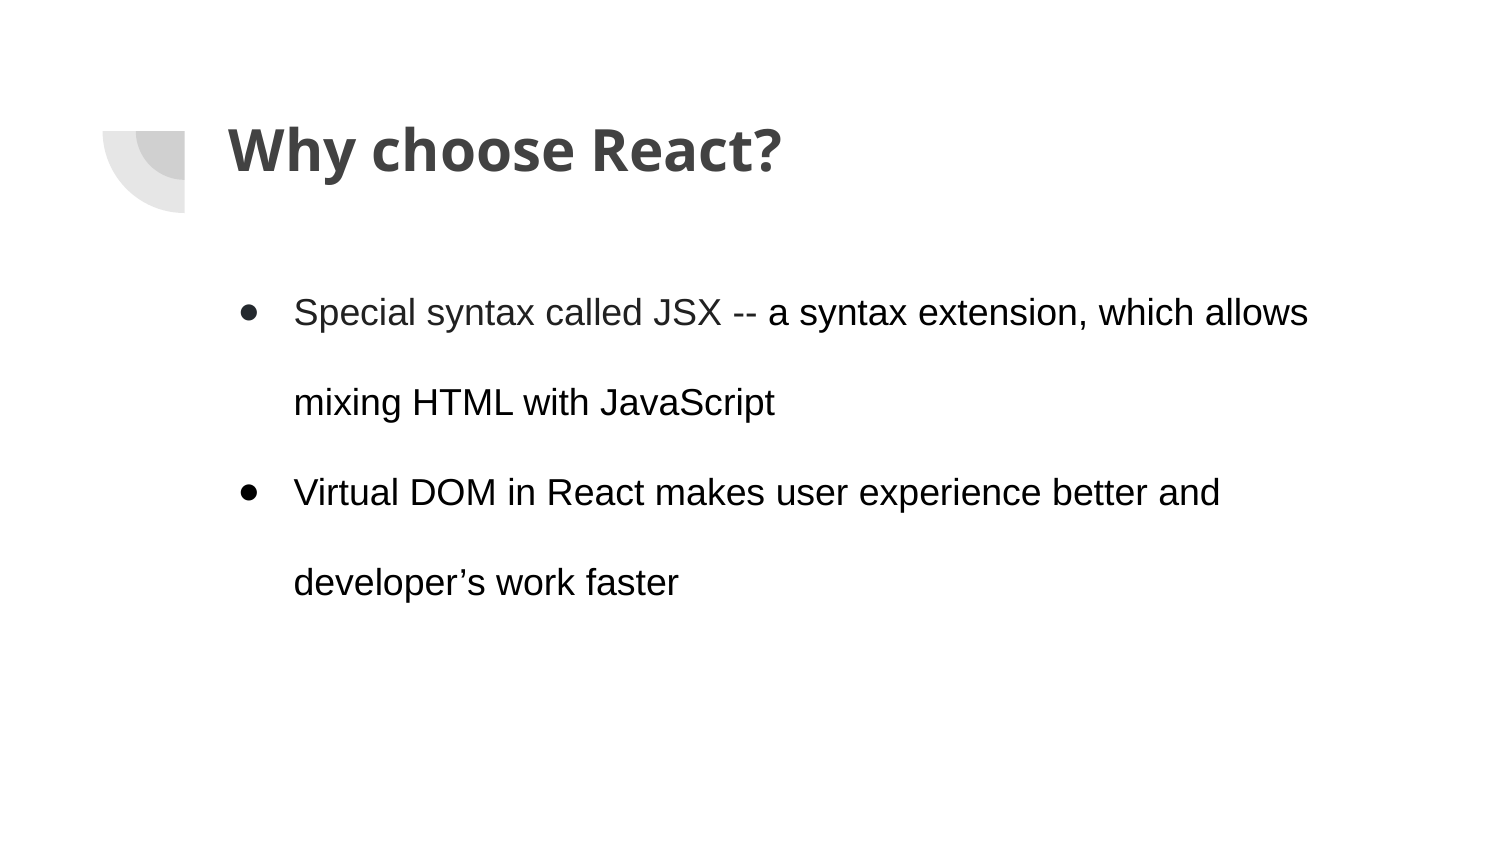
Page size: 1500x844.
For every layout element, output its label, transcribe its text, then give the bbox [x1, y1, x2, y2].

title Why choose React? [213, 98, 1368, 185]
list Special syntax called JSX -- a syntax extension, which allows mixing HTML with JavaScript Virtual DOM in React makes user experience better and developer’s work faster [203, 227, 1357, 699]
